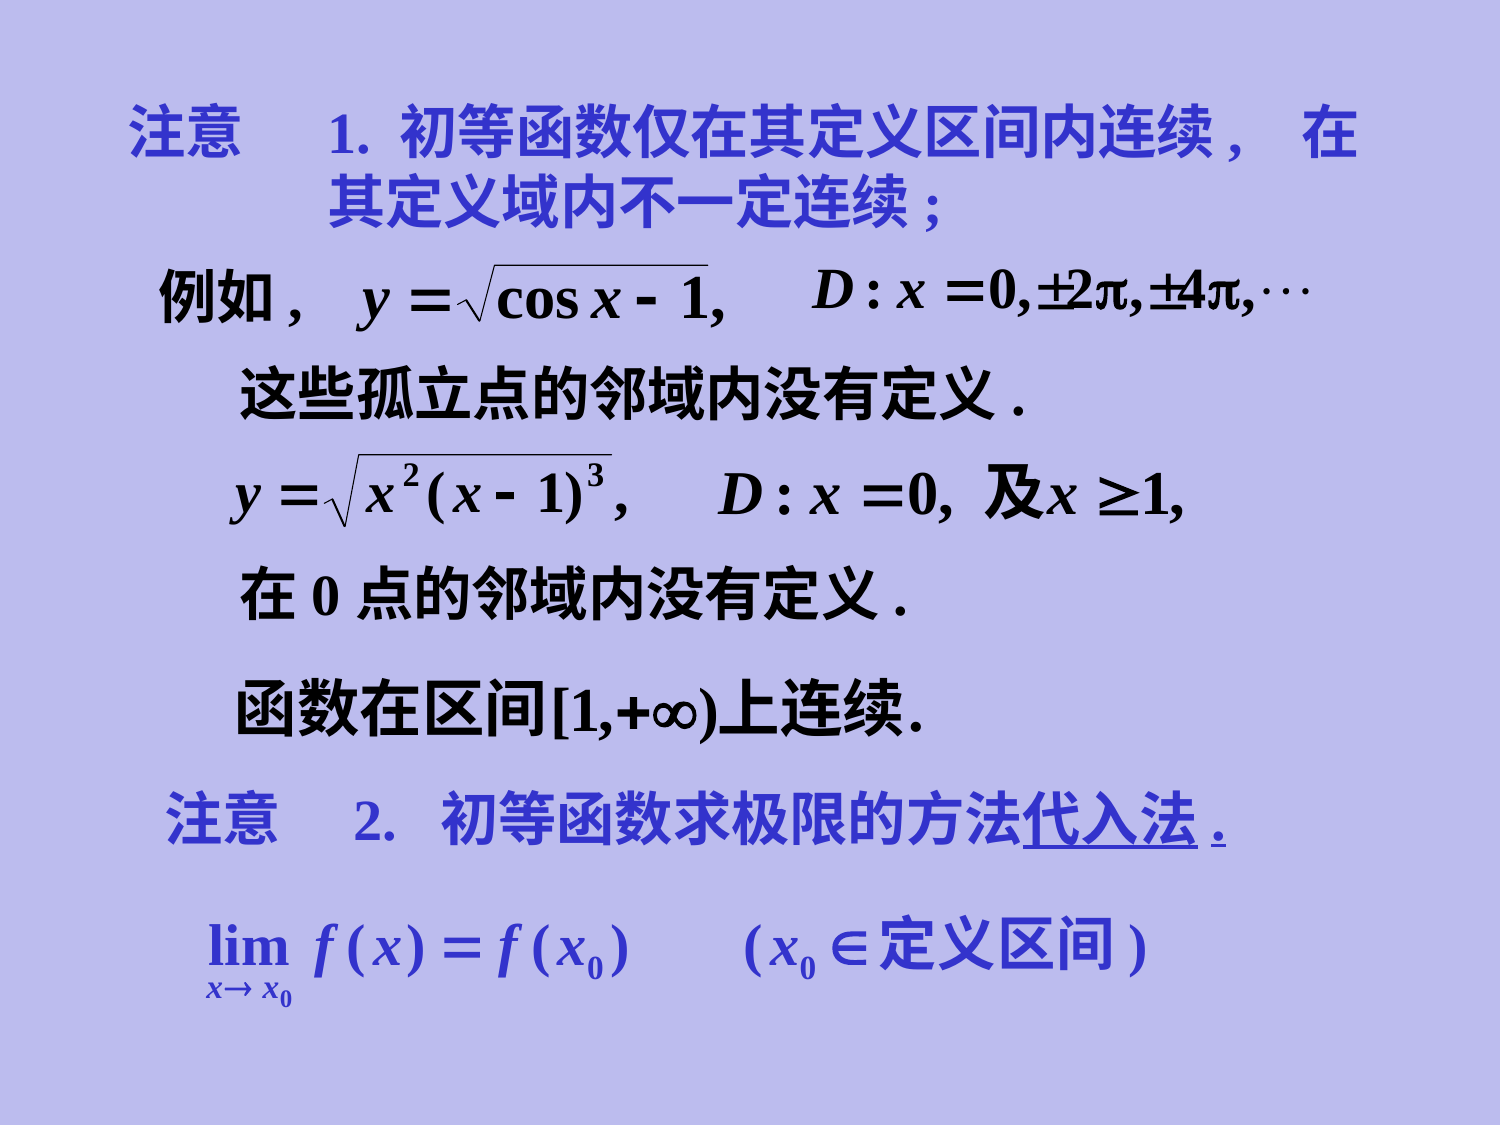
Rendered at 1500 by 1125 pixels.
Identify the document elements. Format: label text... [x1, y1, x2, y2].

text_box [237, 674, 988, 751]
text_box 1. 初等函数仅在其定义区间内连续, 在其定义域内不一定连续; [312, 87, 1388, 243]
text_box 这些孤立点的邻域内没有定义. [224, 350, 1213, 435]
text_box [806, 262, 1317, 324]
text_box 在0点的邻域内没有定义. [224, 549, 1038, 635]
text_box 注意 [112, 87, 312, 173]
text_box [224, 449, 632, 534]
text_box 例如, [143, 252, 444, 338]
text_box 注意 2. 初等函数求极限的方法代入法. [149, 774, 1350, 860]
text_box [350, 260, 791, 338]
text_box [199, 912, 1209, 1013]
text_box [712, 462, 1251, 534]
